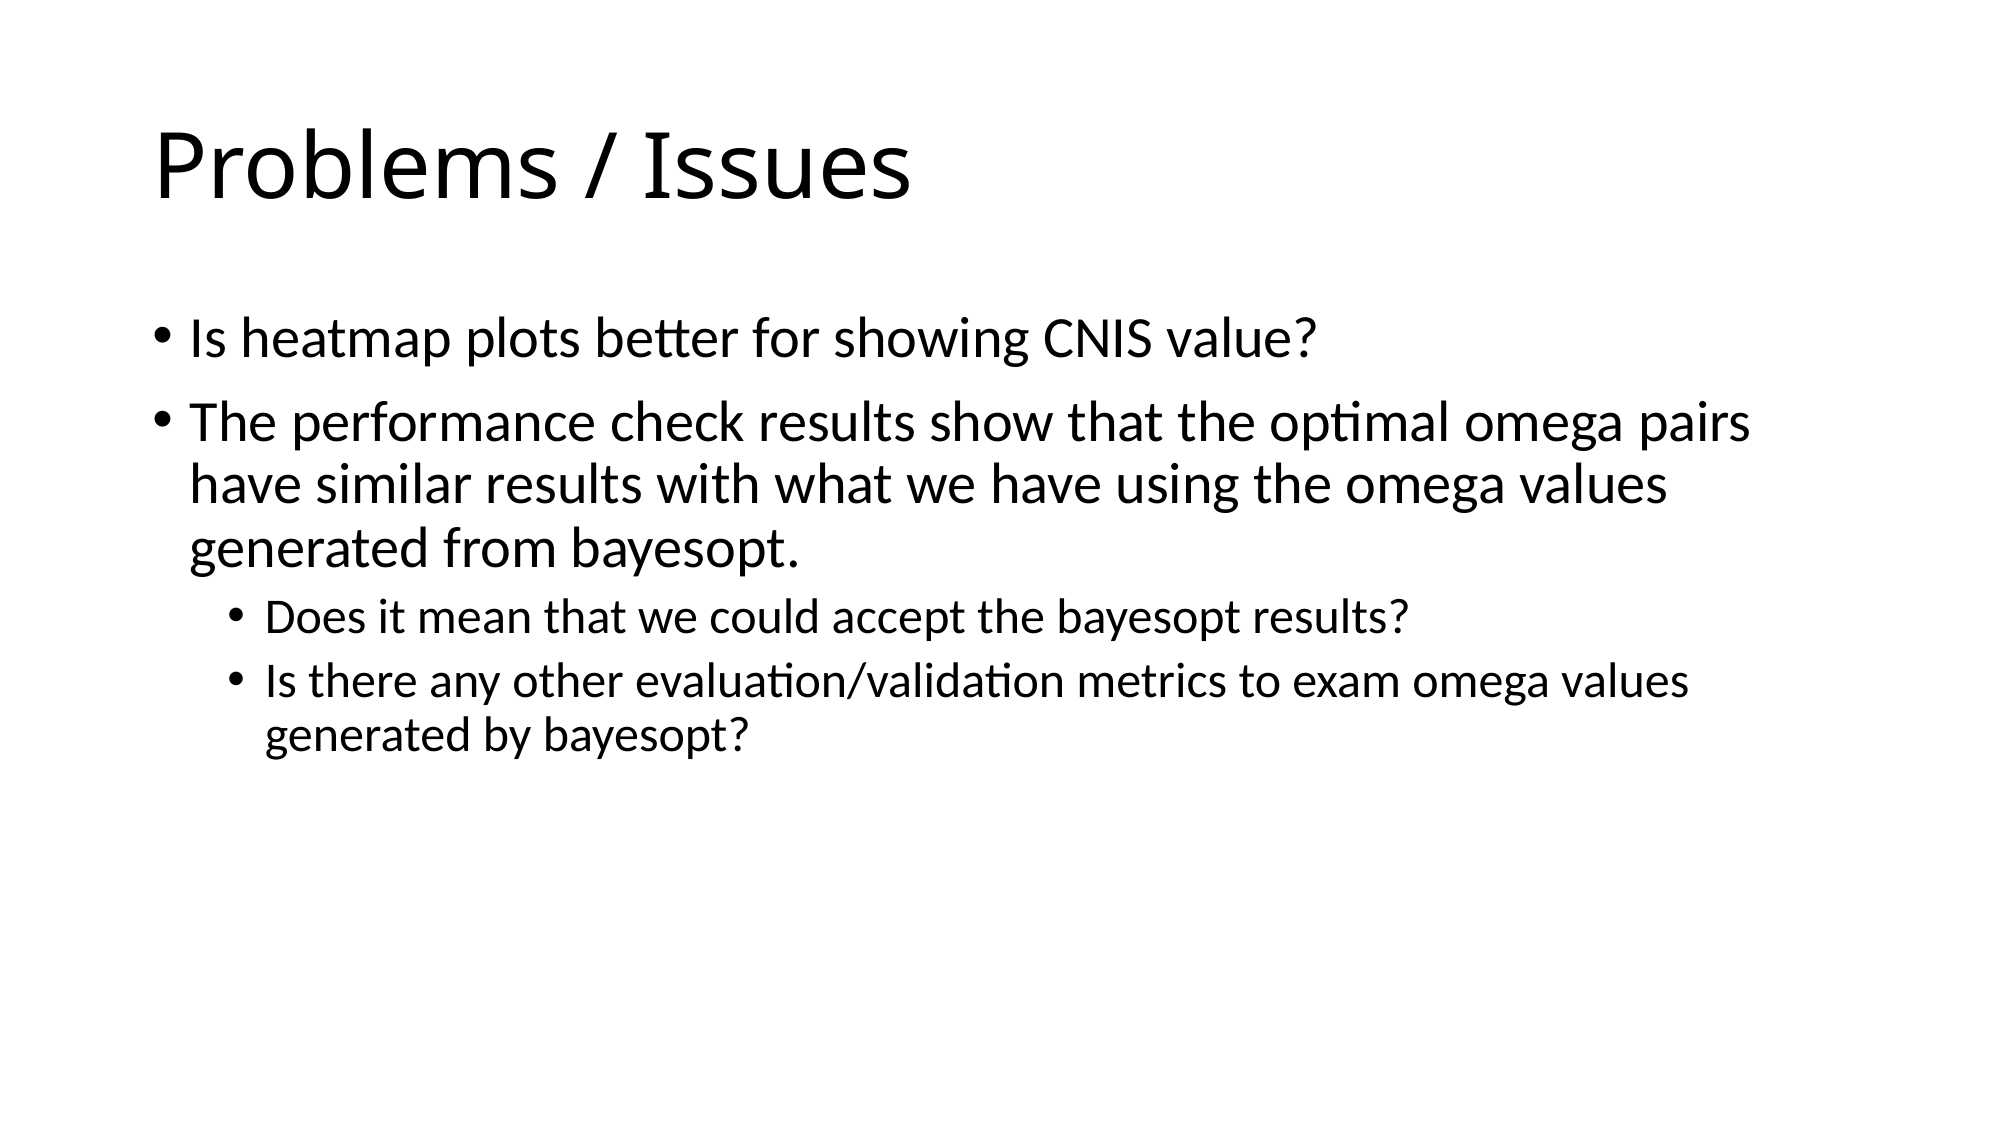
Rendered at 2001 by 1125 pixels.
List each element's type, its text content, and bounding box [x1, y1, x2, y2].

list Is heatmap plots better for showing CNIS value? The performance check results show that the optimal omega pairs have similar results with what we have using the omega values generated from bayesopt. Does it mean that we could accept the bayesopt results? Is there any other evaluation/validation metrics to exam omega values generated by bayesopt? [137, 299, 1863, 1014]
title Problems / Issues [137, 59, 1863, 278]
